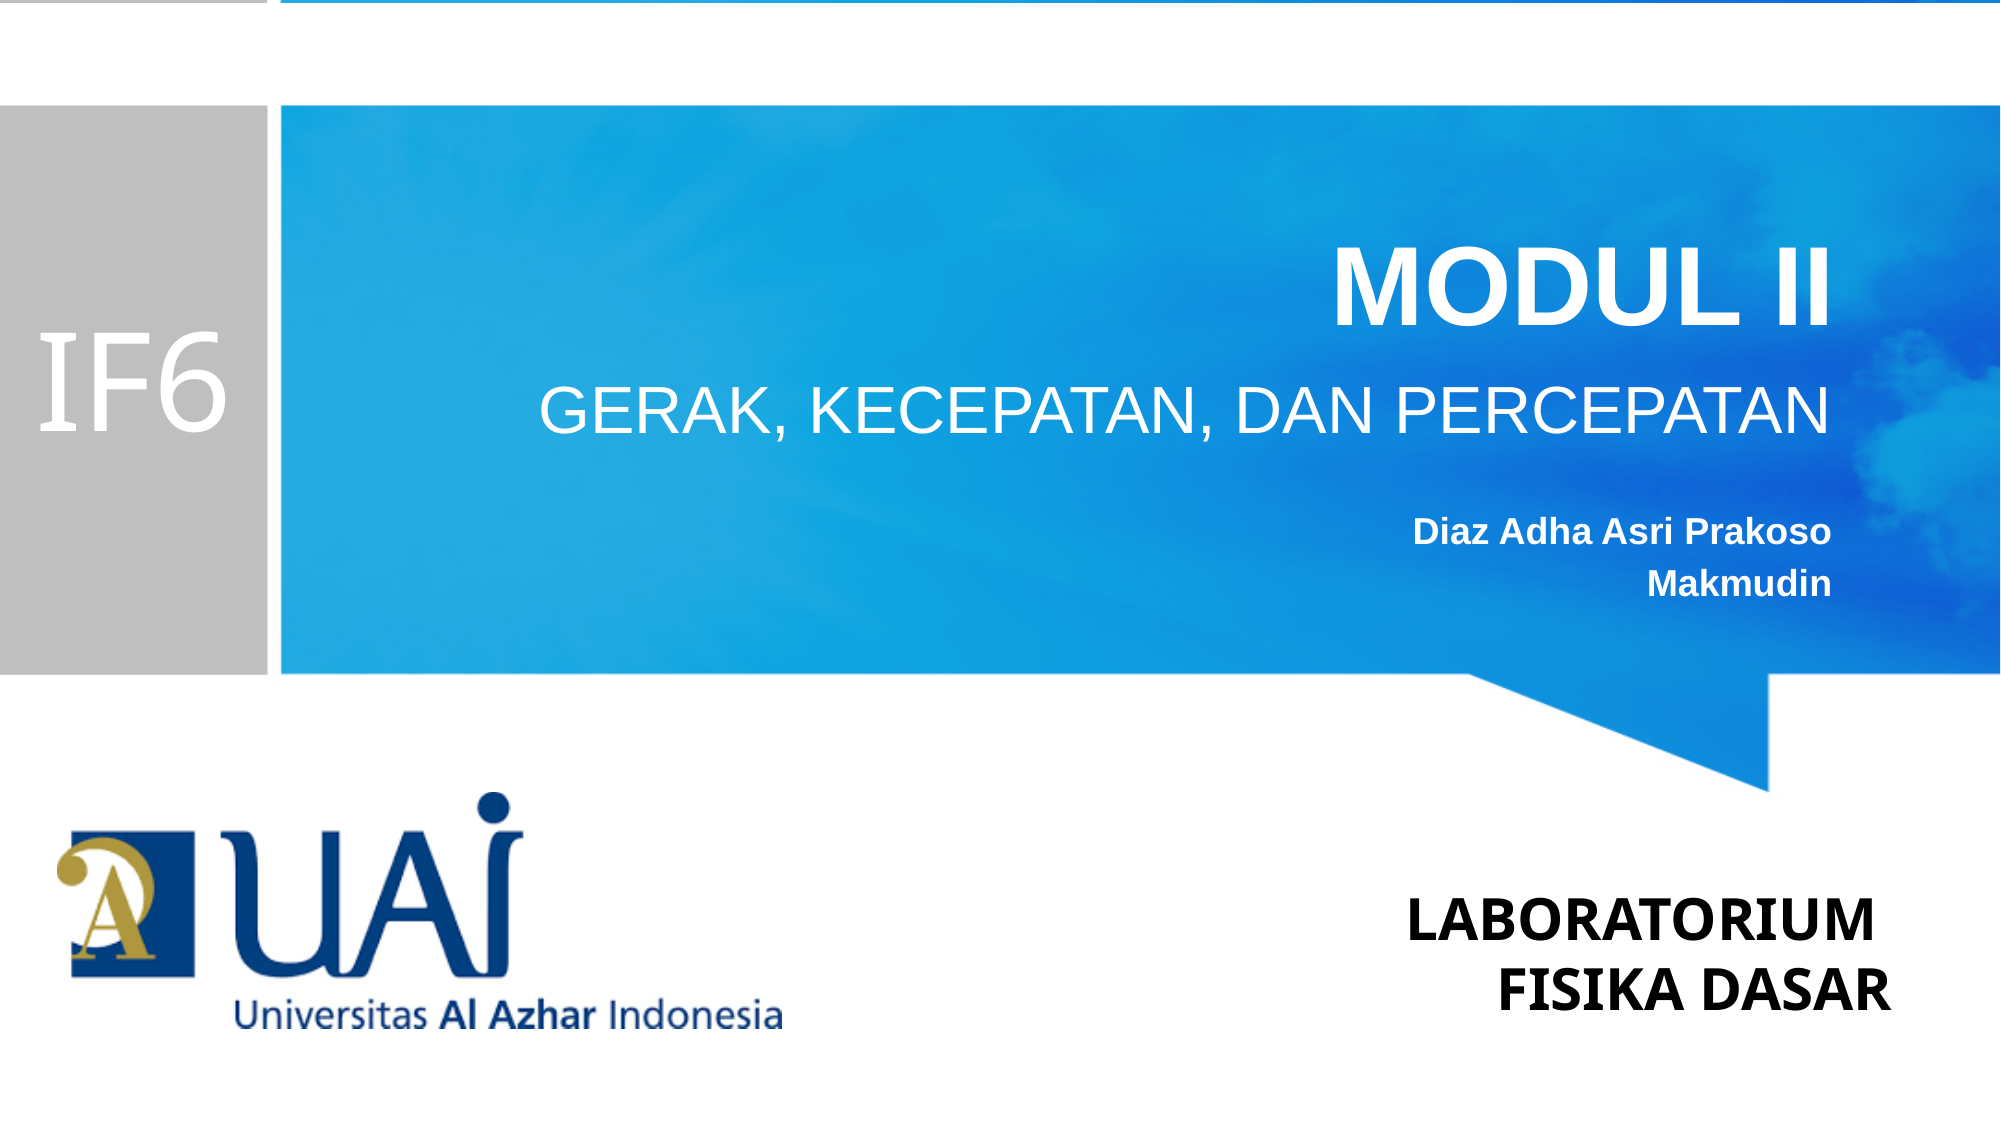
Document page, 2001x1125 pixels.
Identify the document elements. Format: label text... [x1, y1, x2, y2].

subtitle GERAK, KECEPATAN, DAN PERCEPATAN Diaz Adha Asri Prakoso Makmudin [334, 359, 1848, 648]
text_box IF6 [20, 287, 247, 467]
picture [0, 0, 2001, 1125]
title MODUL II [338, 191, 1850, 370]
text_box LABORATORIUM FISIKA DASAR [1390, 874, 1908, 1030]
